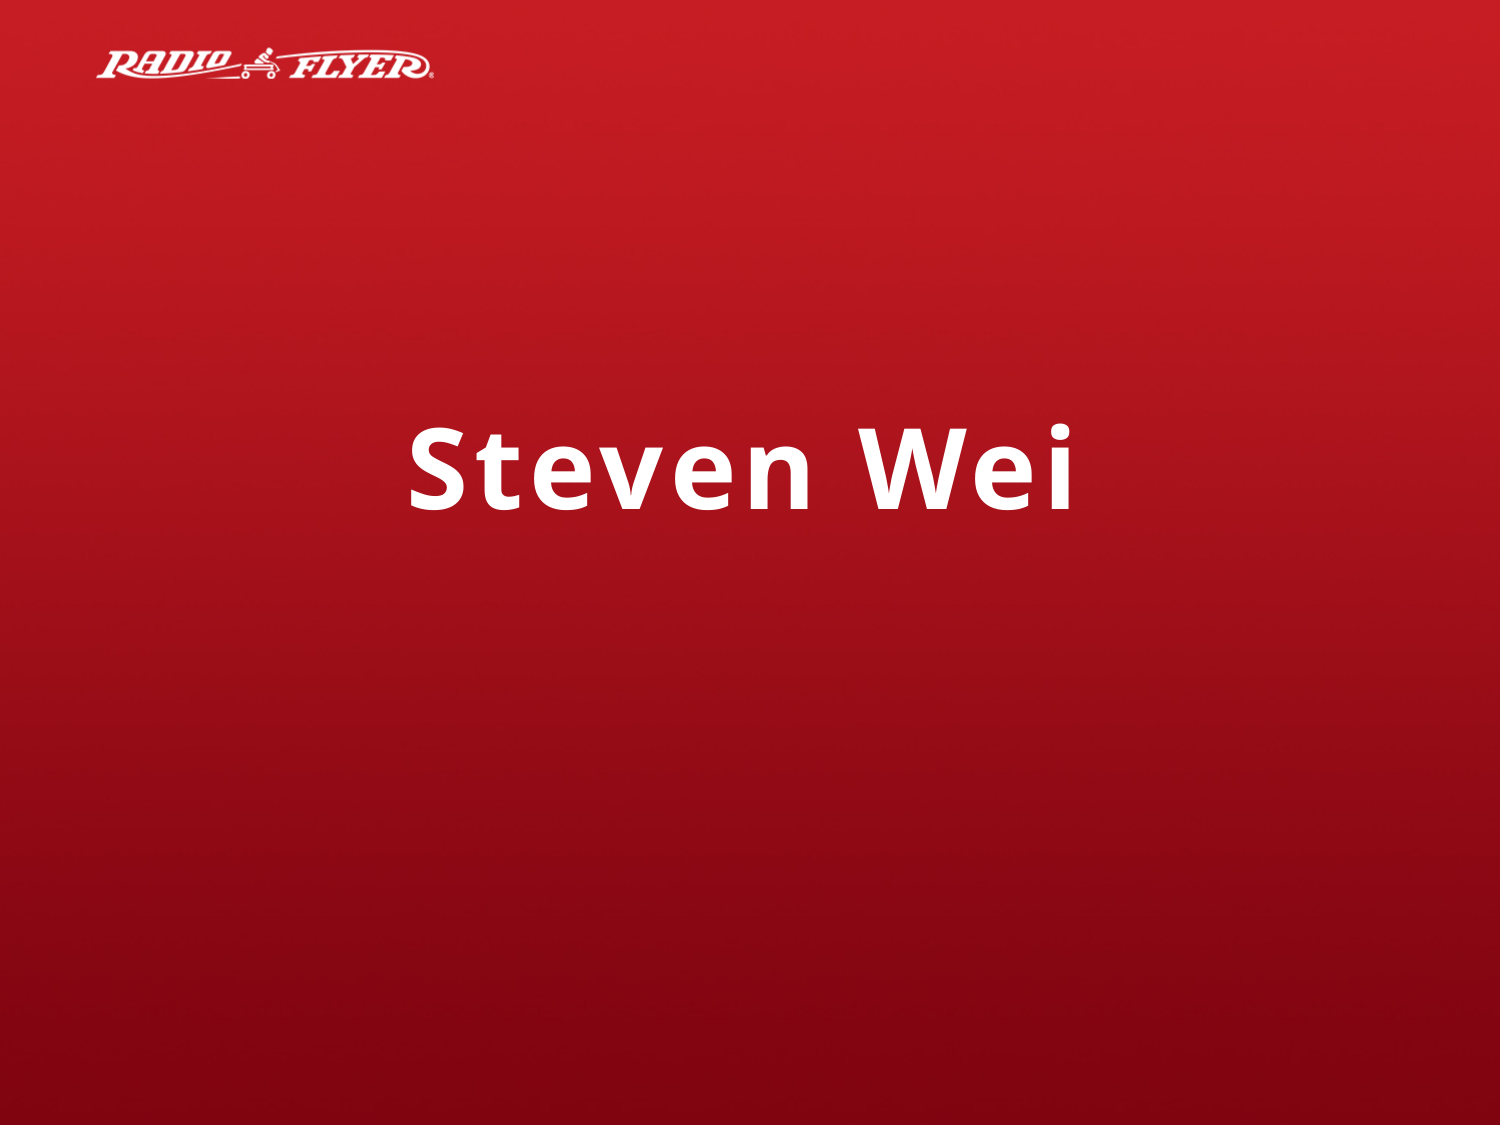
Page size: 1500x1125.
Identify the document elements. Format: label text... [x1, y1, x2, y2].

title Steven Wei [102, 389, 1384, 736]
picture [0, 0, 1500, 1125]
